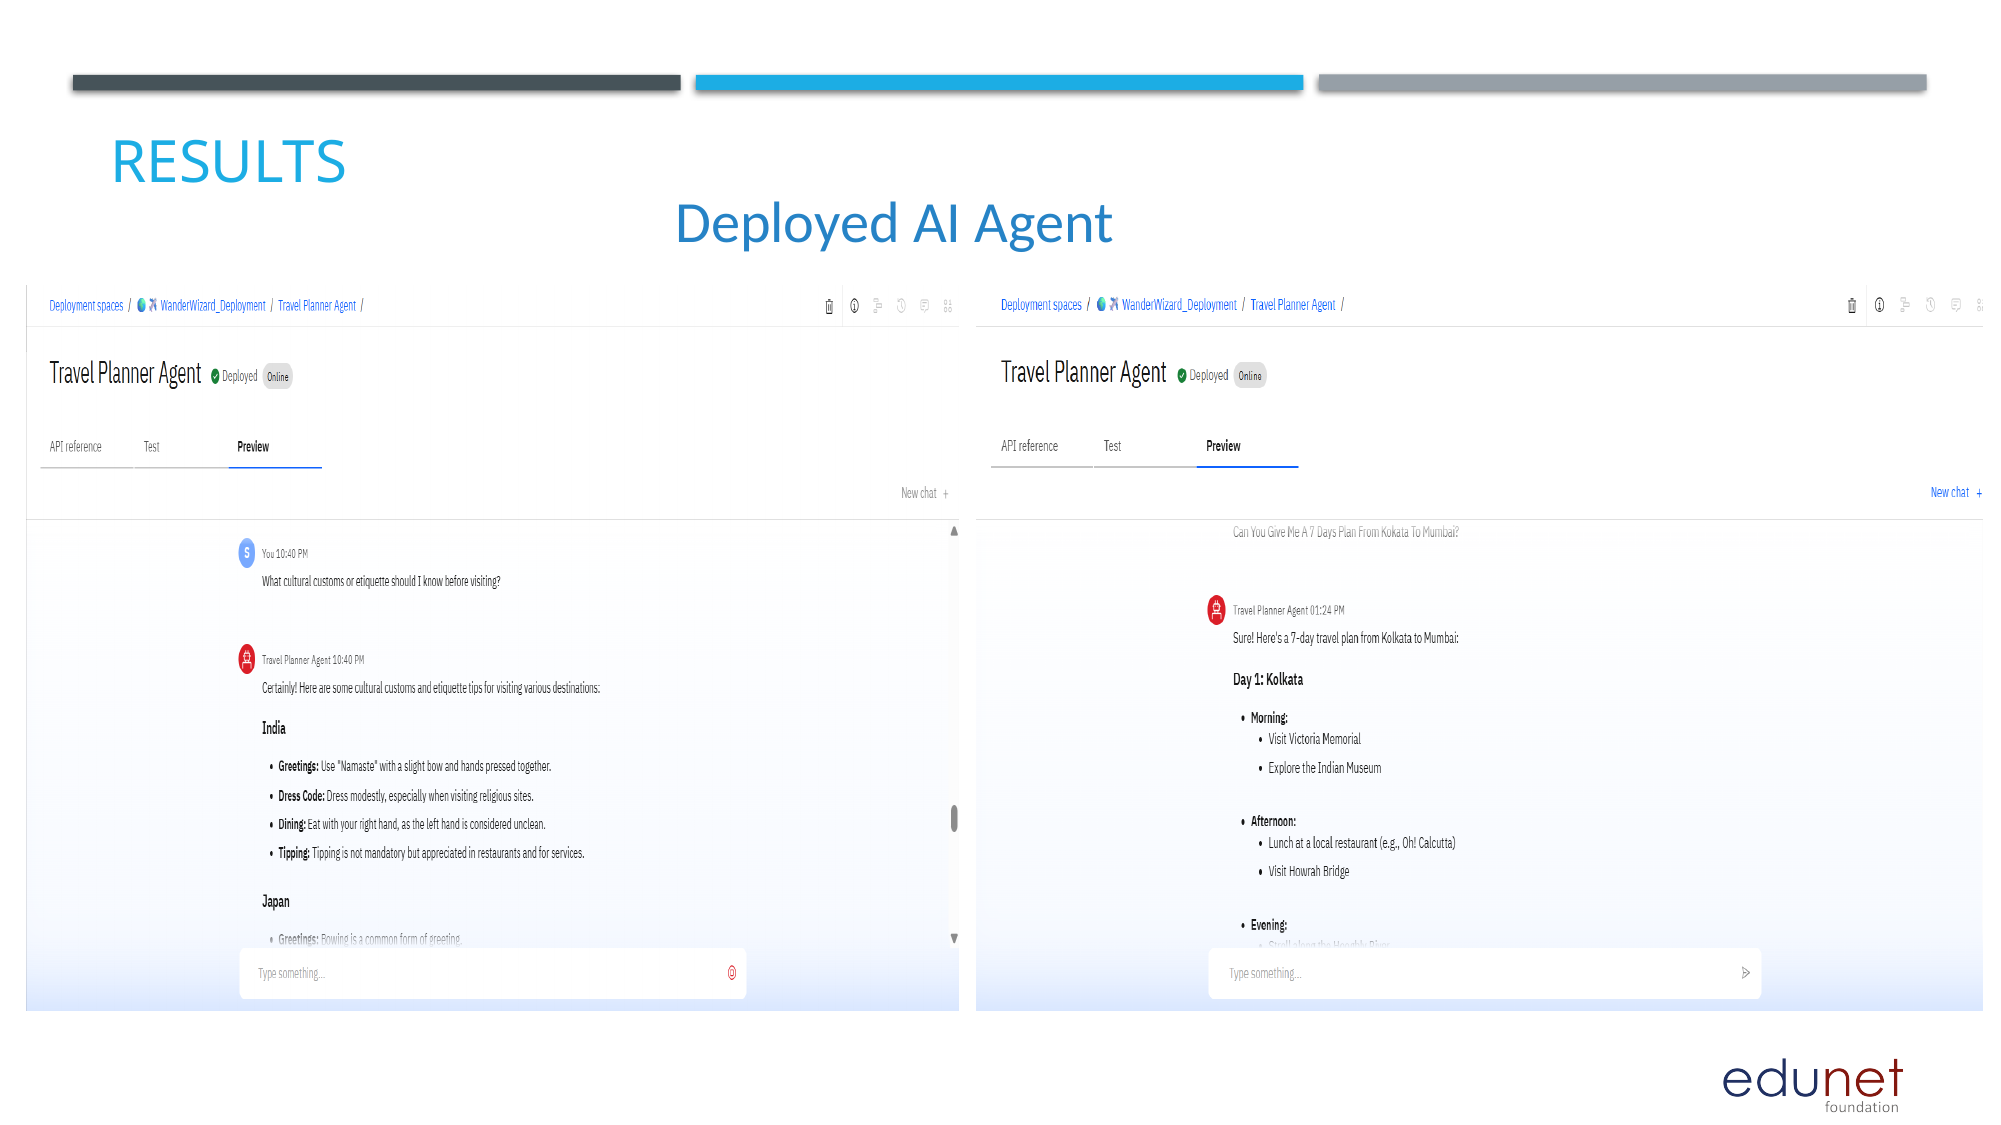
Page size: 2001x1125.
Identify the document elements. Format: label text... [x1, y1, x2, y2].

title Results [95, 115, 1905, 203]
picture [25, 284, 960, 1011]
text_box Deployed AI Agent [660, 176, 1393, 262]
picture [975, 284, 1983, 1011]
picture [1719, 1056, 1905, 1116]
